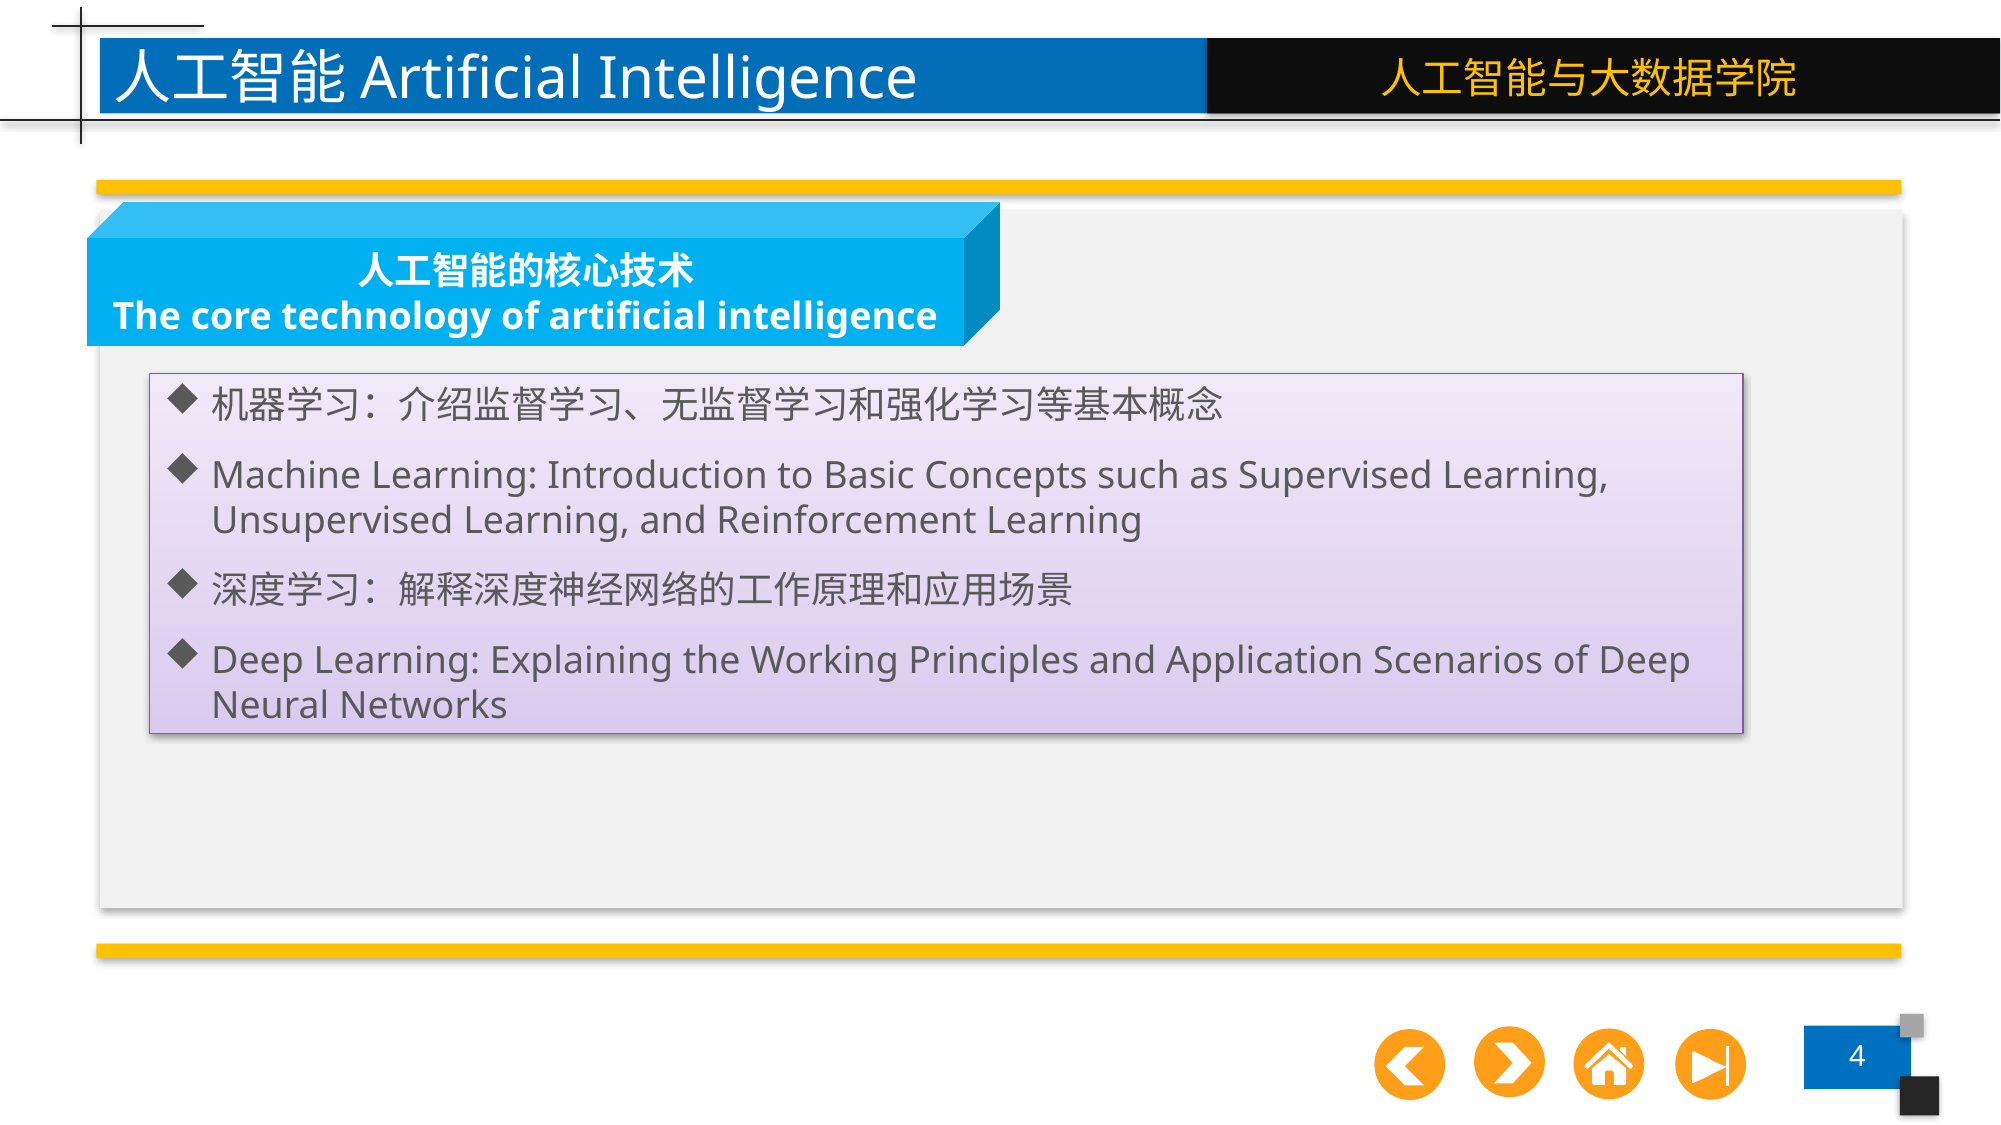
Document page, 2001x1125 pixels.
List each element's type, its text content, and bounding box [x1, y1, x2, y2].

text_box 人工智能的核心技术 The core technology of artificial intelligence [85, 199, 1003, 348]
text_box 机器学习：介绍监督学习、无监督学习和强化学习等基本概念 Machine Learning: Introduction to Basic Concepts such as Supervised Learning, Unsupervised Learning, and Reinforcement Learning 深度学习：解释深度神经网络的工作原理和应用场景 Deep Learning: Explaining the Working Principles and Application Scenarios of Deep Neural Networks [149, 373, 1744, 734]
picture [1584, 1042, 1633, 1085]
text_box 人工智能Artificial Intelligence [96, 31, 1152, 120]
picture [1692, 1046, 1729, 1086]
